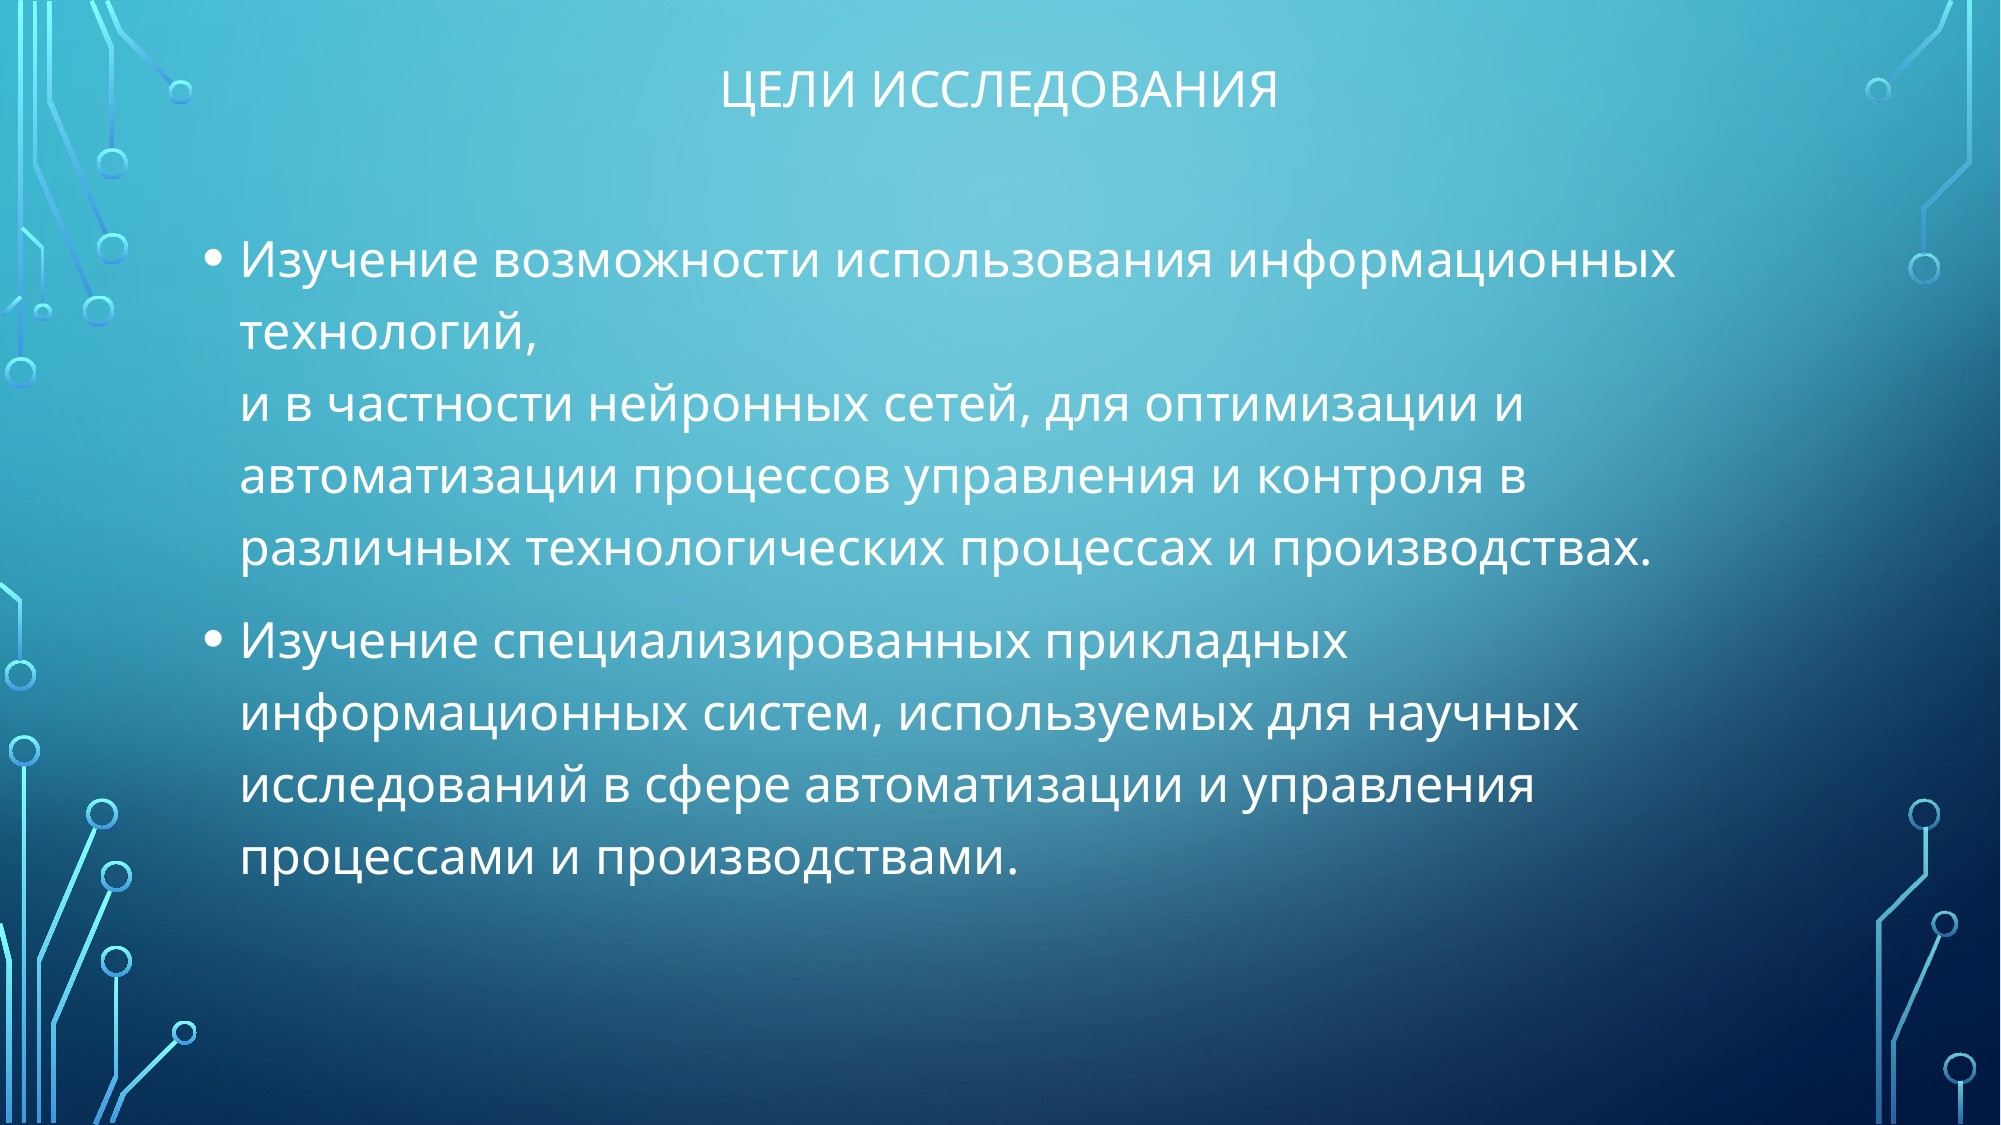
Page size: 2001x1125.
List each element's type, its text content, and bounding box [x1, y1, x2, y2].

list Изучение возможности использования информационных технологий, и в частности нейронных сетей, для оптимизации и автоматизации процессов управления и контроля в различных технологических процессах и производствах. Изучение специализированных прикладных информационных систем, используемых для научных исследований в сфере автоматизации и управления процессами и производствами. [187, 207, 1813, 950]
title Цели исследования [187, 8, 1813, 175]
